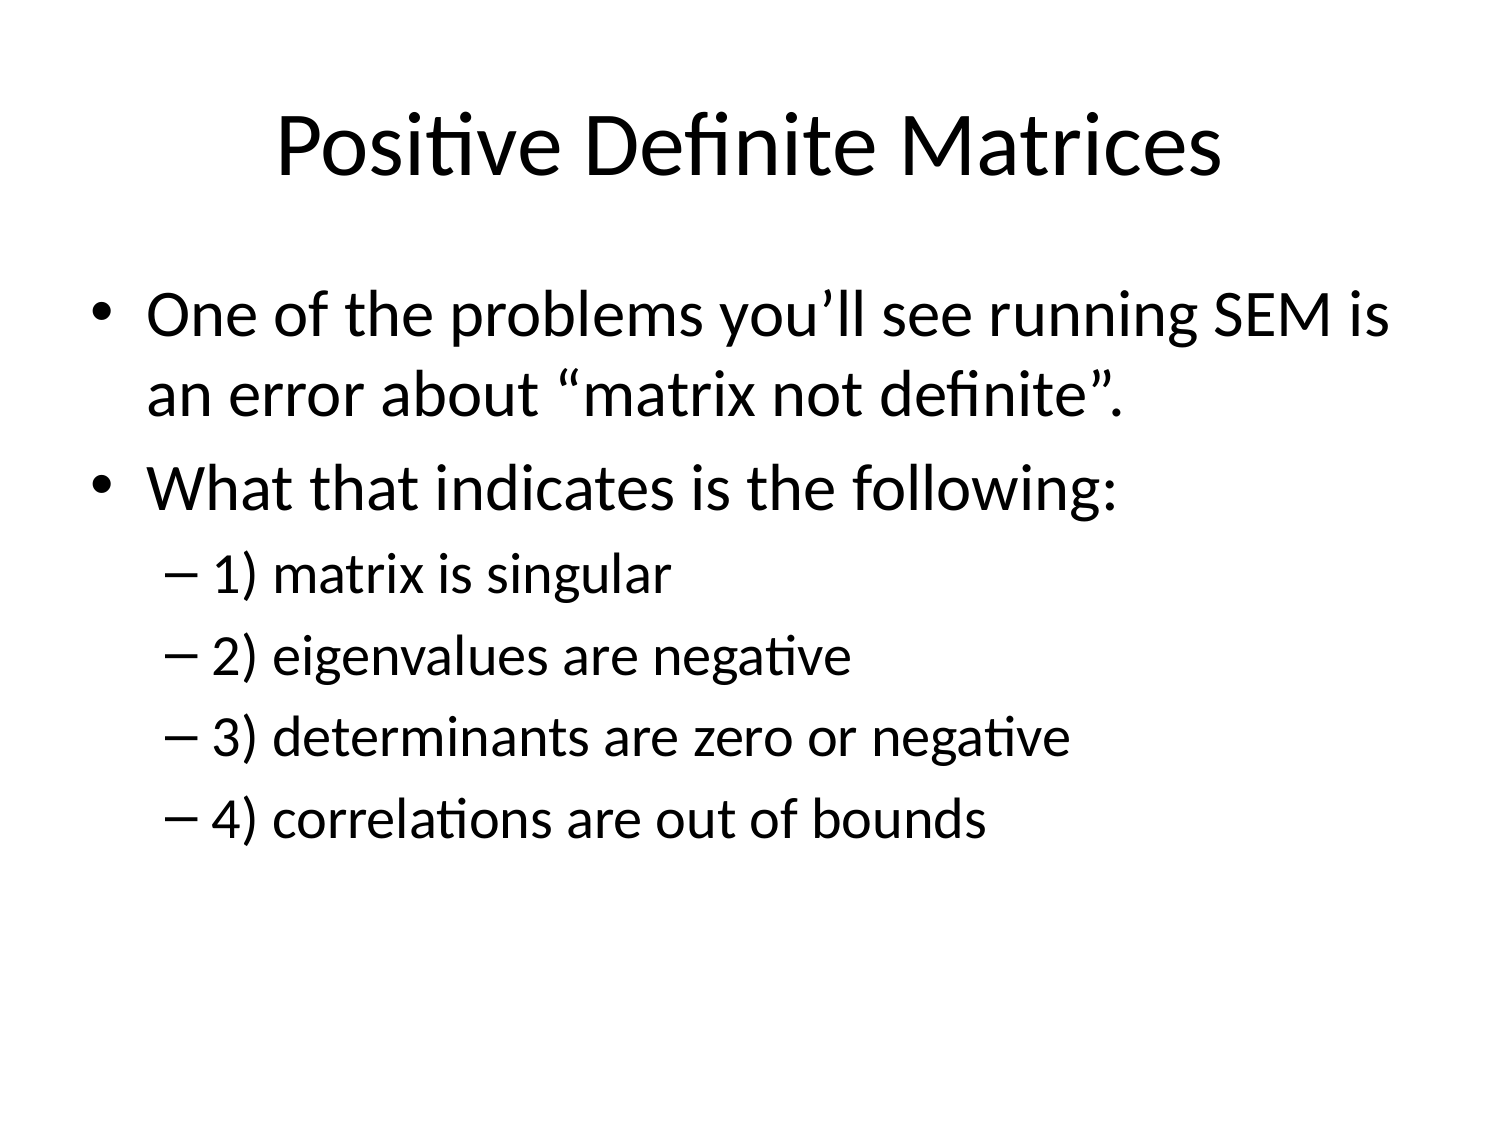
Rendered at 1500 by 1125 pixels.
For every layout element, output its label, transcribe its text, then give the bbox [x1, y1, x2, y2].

title Positive Definite Matrices [75, 45, 1425, 233]
list One of the problems you’ll see running SEM is an error about “matrix not definite”. What that indicates is the following: 1) matrix is singular 2) eigenvalues are negative 3) determinants are zero or negative 4) correlations are out of bounds [75, 262, 1425, 1005]
